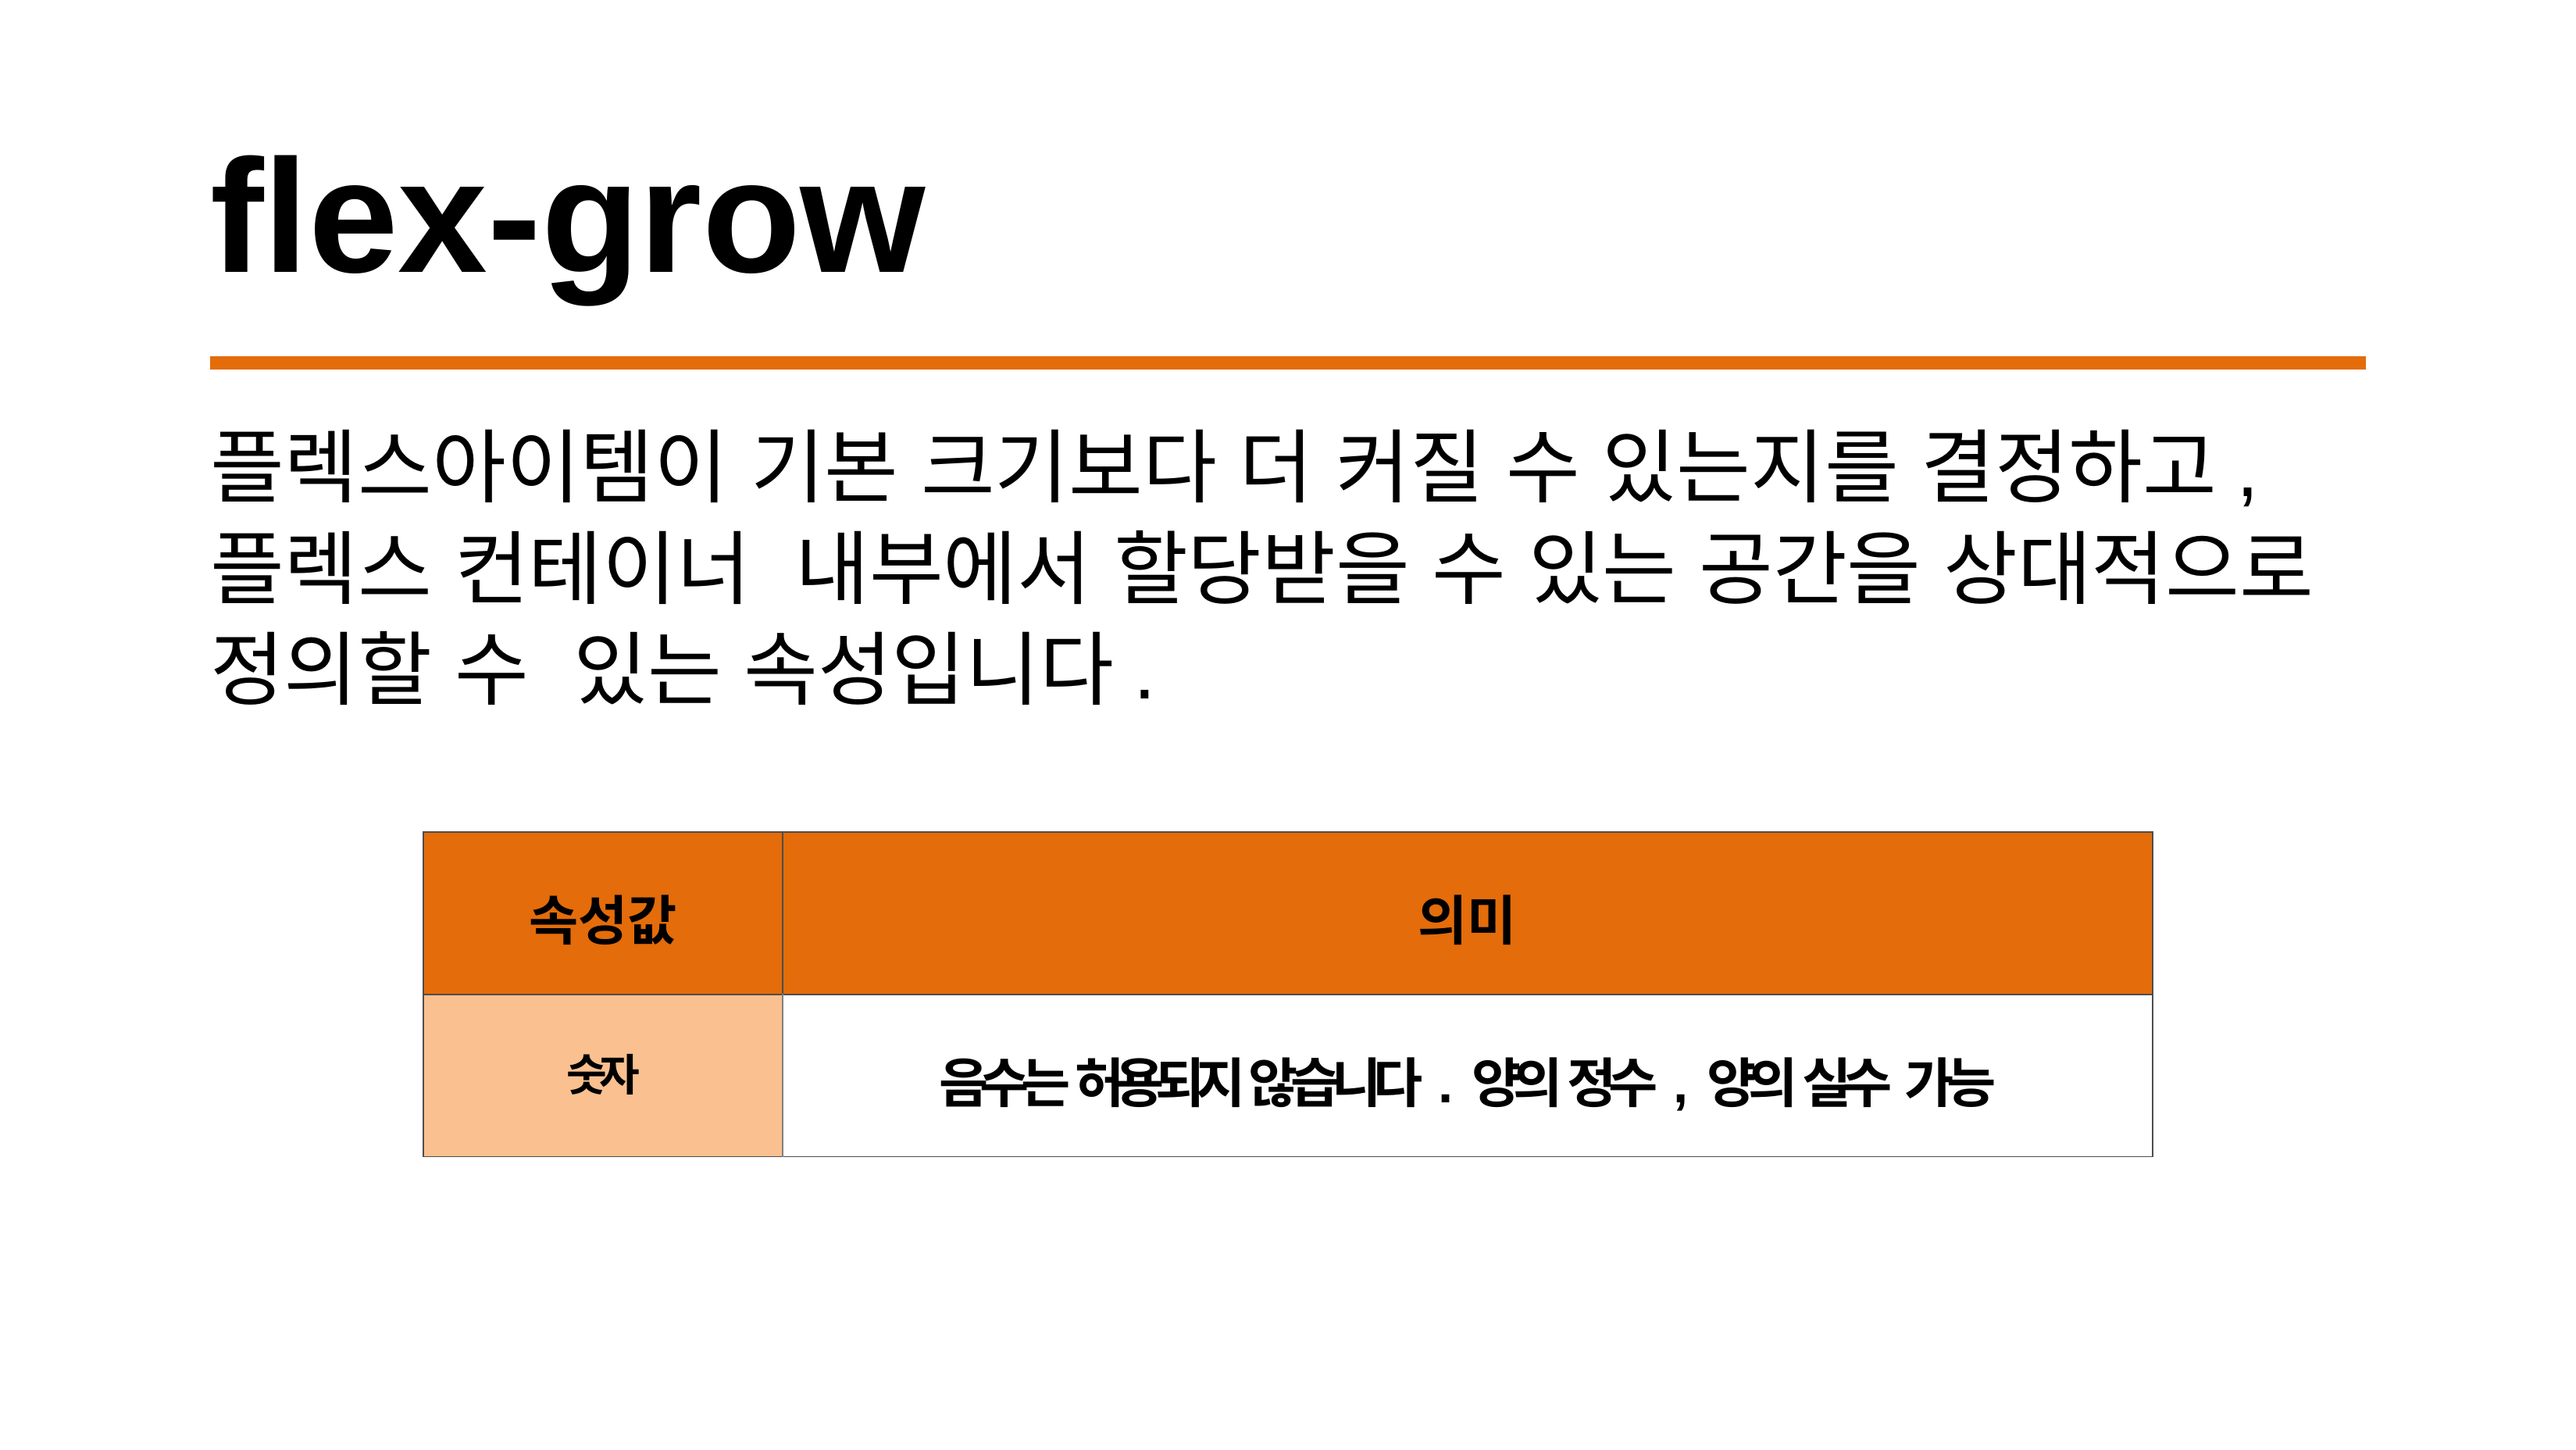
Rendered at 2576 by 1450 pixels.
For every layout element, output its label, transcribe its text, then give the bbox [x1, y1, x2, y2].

table_cell 숫자 [424, 995, 782, 1156]
text_box 플렉스아이템이 기본 크기보다 더 커질 수 있는지를 결정하고, 플렉스 컨테이너 내부에서 할당받을 수 있는 공간을 상대적으로 정의할 수 있는 속성입니다. [209, 409, 2333, 716]
title flex-grow [209, 109, 1132, 353]
table_cell 음수는 허용되지 않습니다. 양의 정수, 양의 실수 가능 [783, 995, 2152, 1156]
table_header 속성값 [424, 833, 782, 994]
table_header 의미 [783, 833, 2152, 994]
